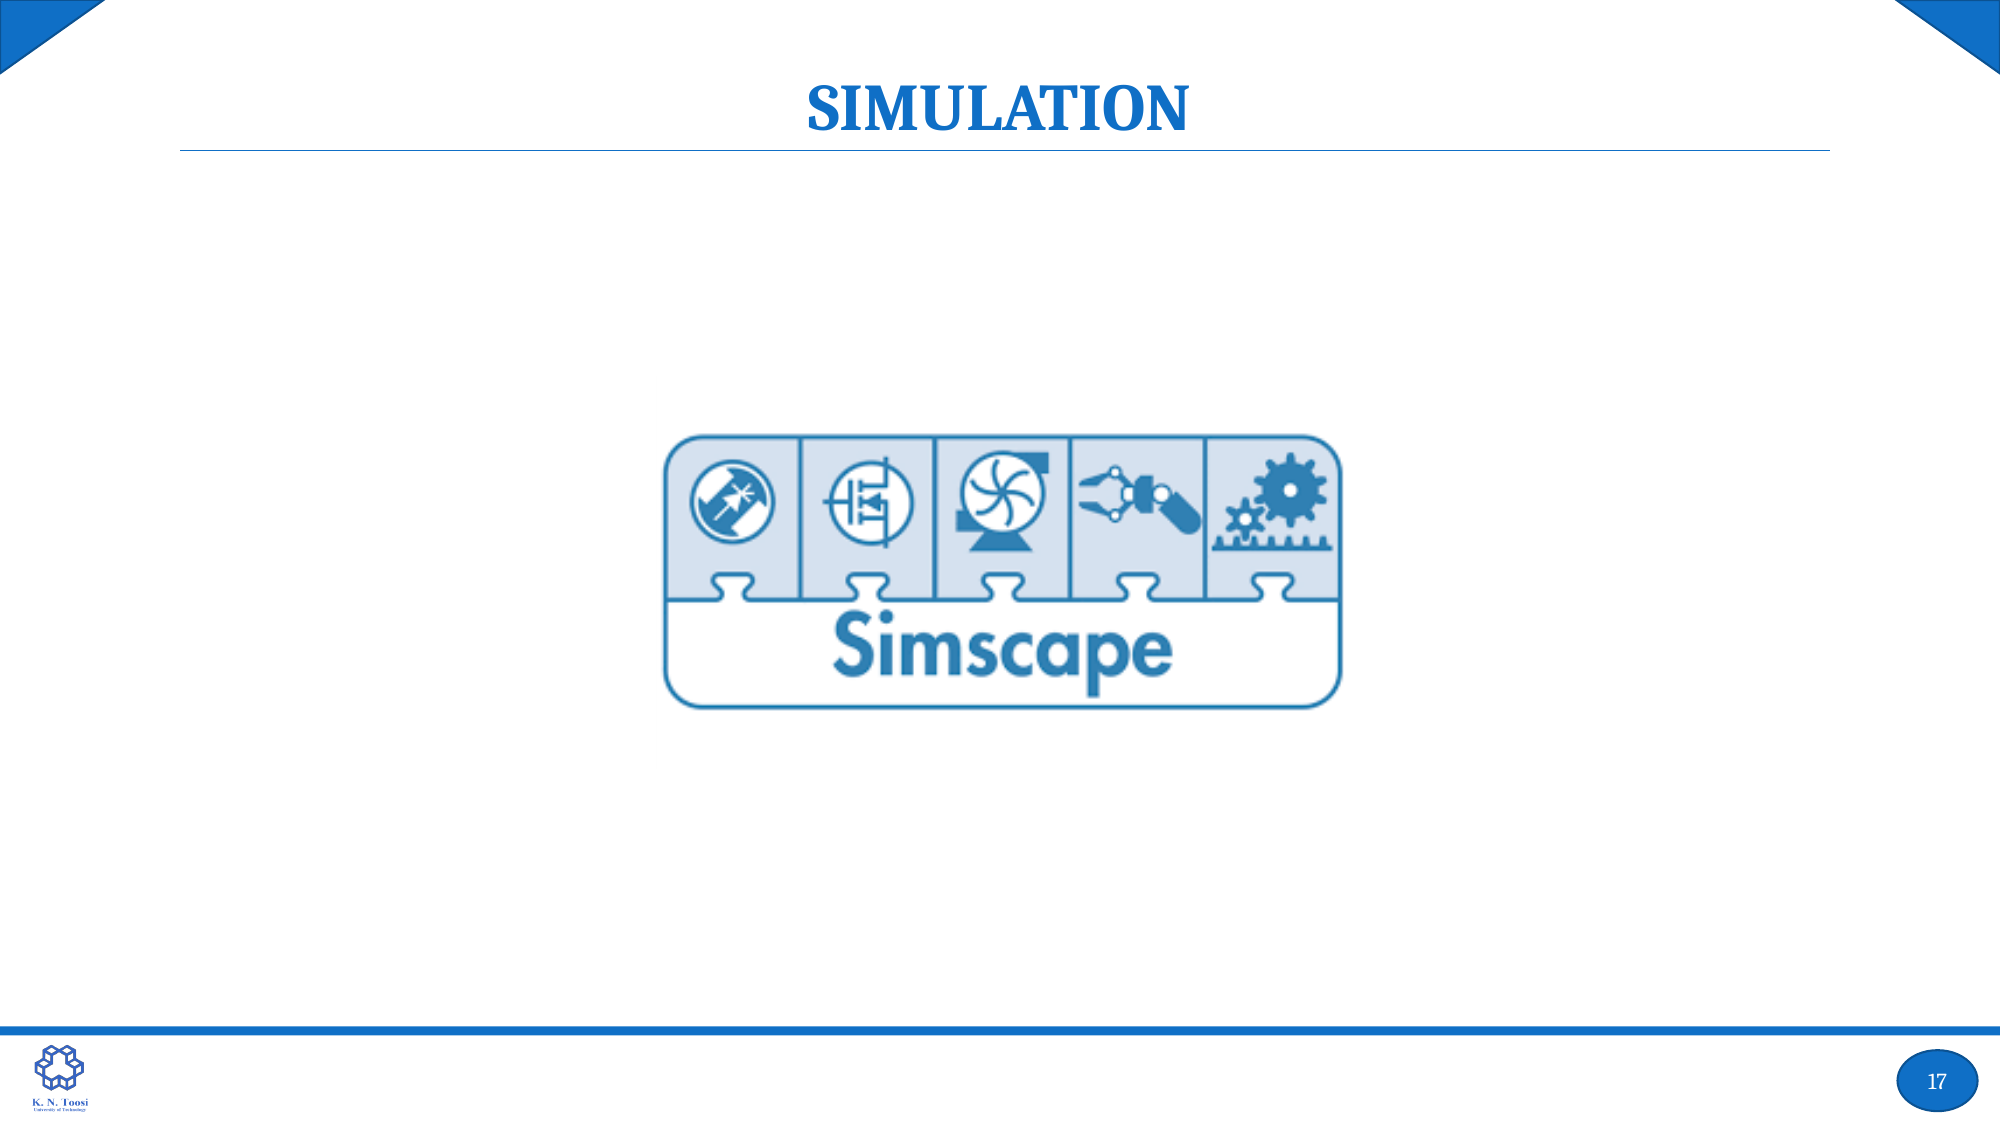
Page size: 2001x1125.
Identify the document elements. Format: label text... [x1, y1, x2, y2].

text_box [1894, 0, 2000, 75]
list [655, 376, 1355, 769]
title simulation [212, 62, 1788, 150]
picture [22, 1043, 96, 1117]
text_box [0, 0, 106, 75]
slide_number 17 [1896, 1049, 1979, 1113]
